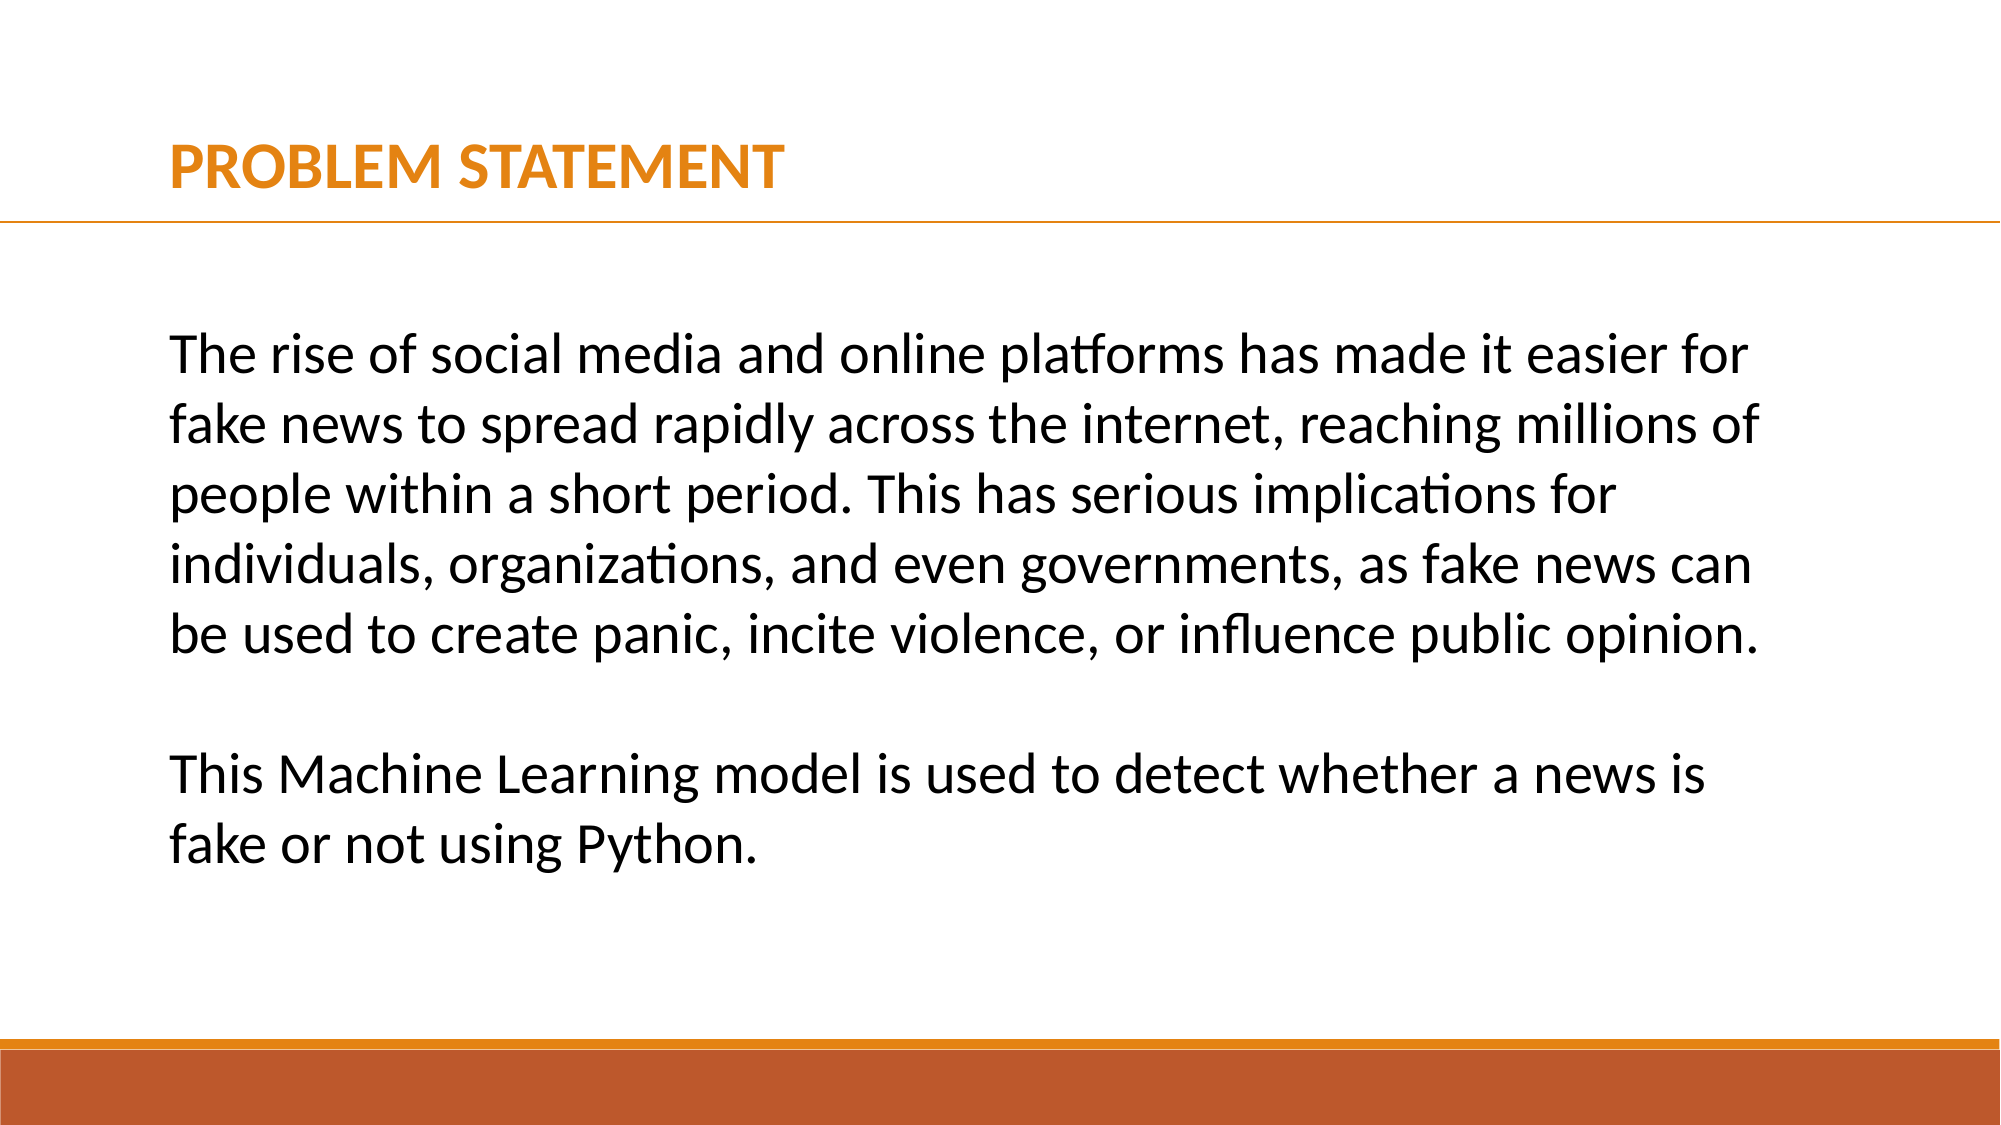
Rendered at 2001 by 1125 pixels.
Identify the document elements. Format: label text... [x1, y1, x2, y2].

text_box The rise of social media and online platforms has made it easier for fake news to spread rapidly across the internet, reaching millions of people within a short period. This has serious implications for individuals, organizations, and even governments, as fake news can be used to create panic, incite violence, or influence public opinion. This Machine Learning model is used to detect whether a news is fake or not using Python. [154, 307, 1792, 883]
text_box PROBLEM STATEMENT [154, 113, 1874, 209]
